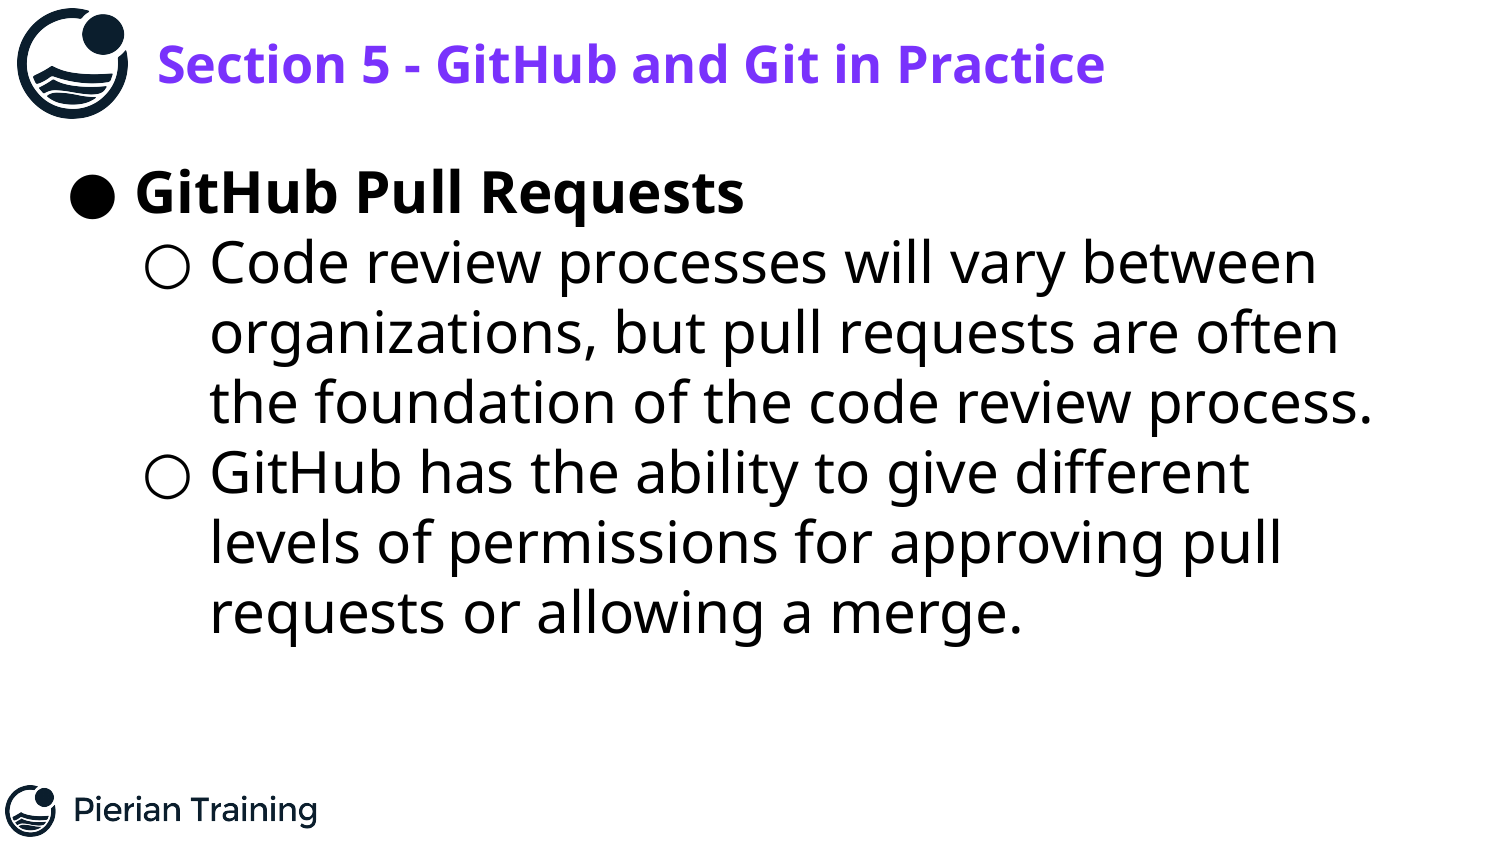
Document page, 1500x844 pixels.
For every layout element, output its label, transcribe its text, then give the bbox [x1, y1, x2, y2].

picture [4, 785, 318, 837]
text_box GitHub Pull Requests Code review processes will vary between organizations, but pull requests are often the foundation of the code review process. GitHub has the ability to give different levels of permissions for approving pull requests or allowing a merge. [44, 140, 1432, 661]
picture [16, 8, 128, 120]
text_box Section 5 - GitHub and Git in Practice [142, 16, 1432, 110]
